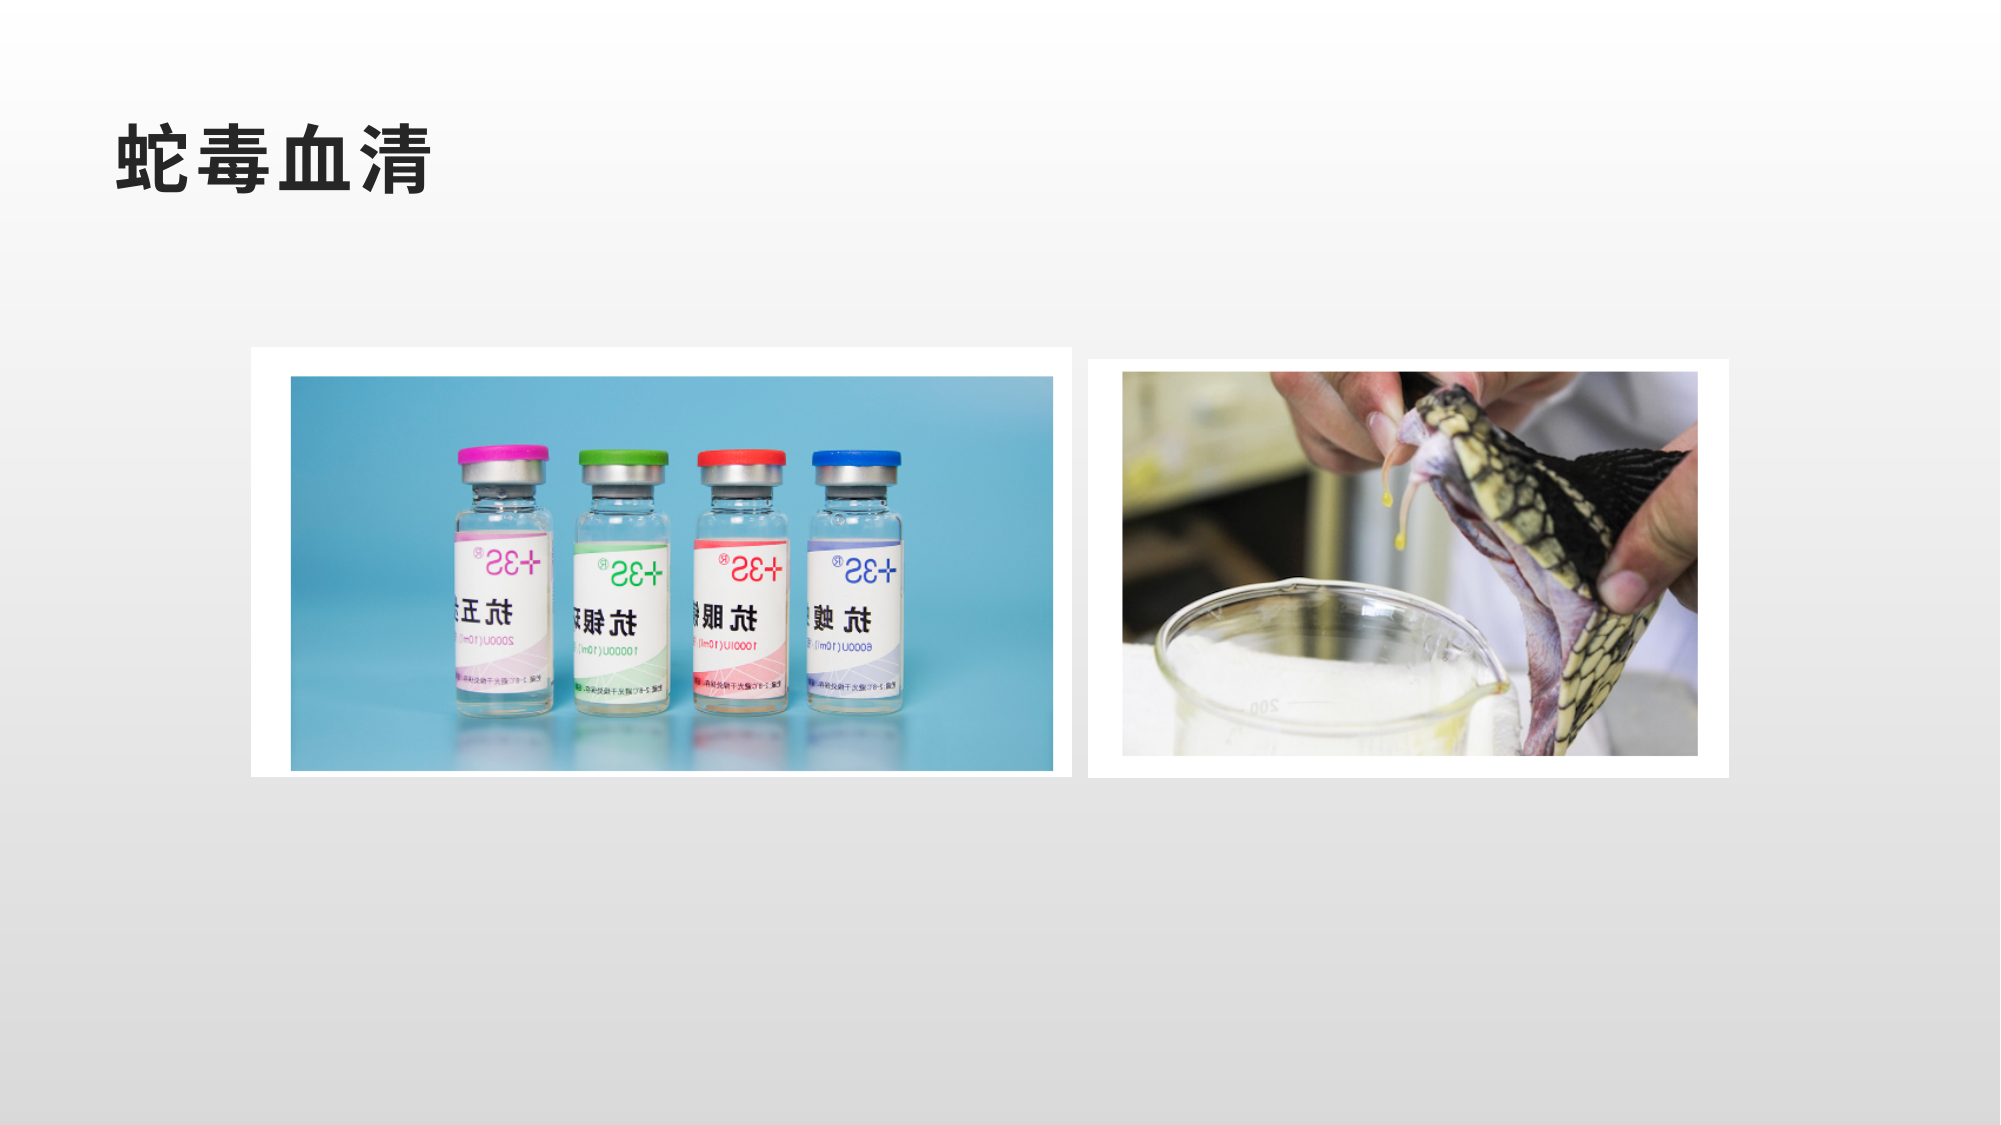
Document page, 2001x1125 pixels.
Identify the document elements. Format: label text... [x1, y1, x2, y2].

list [251, 347, 1072, 777]
picture [1088, 359, 1729, 778]
title 蛇毒血清 [99, 99, 1900, 216]
